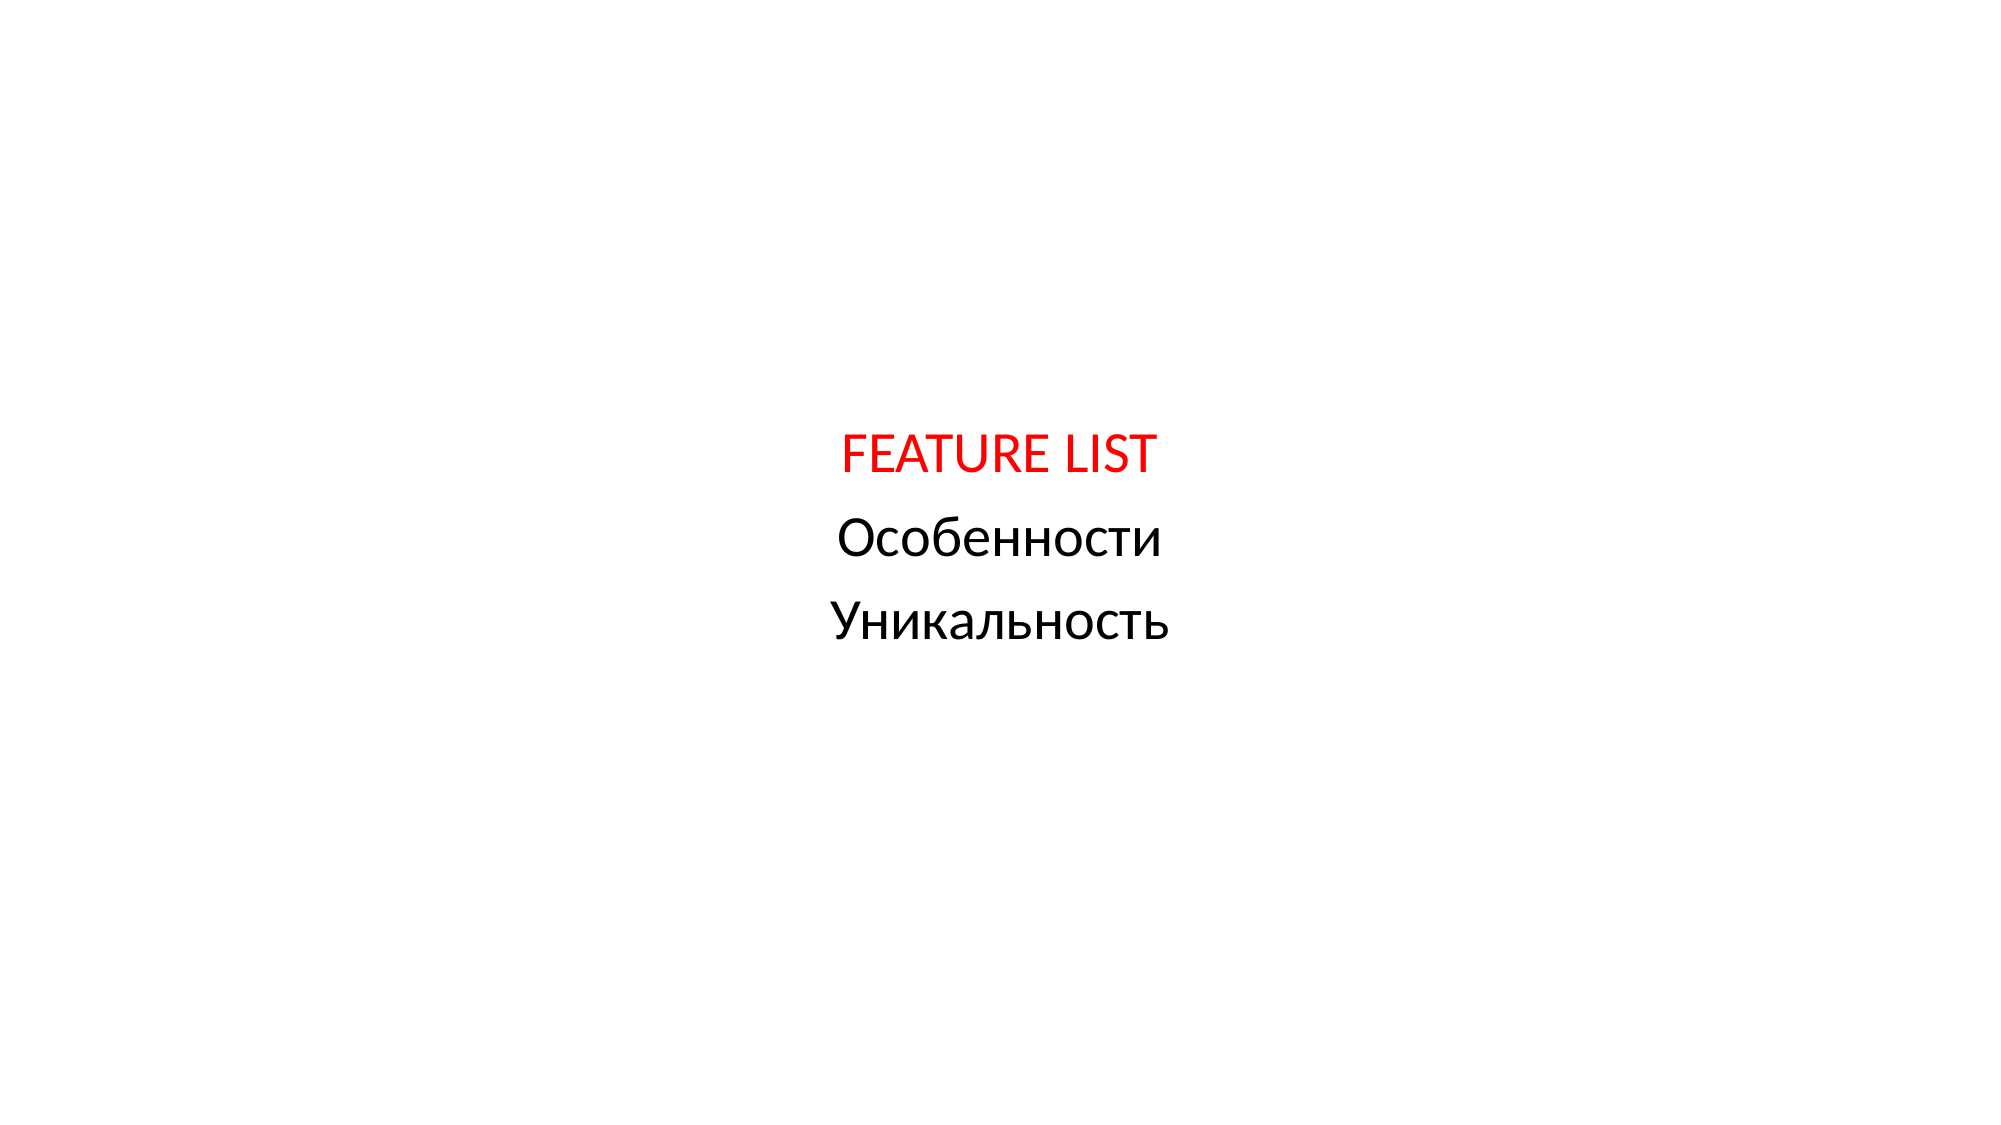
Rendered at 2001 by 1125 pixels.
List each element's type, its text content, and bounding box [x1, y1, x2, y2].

list FEATURE LIST Особенности Уникальность [137, 323, 1863, 1062]
